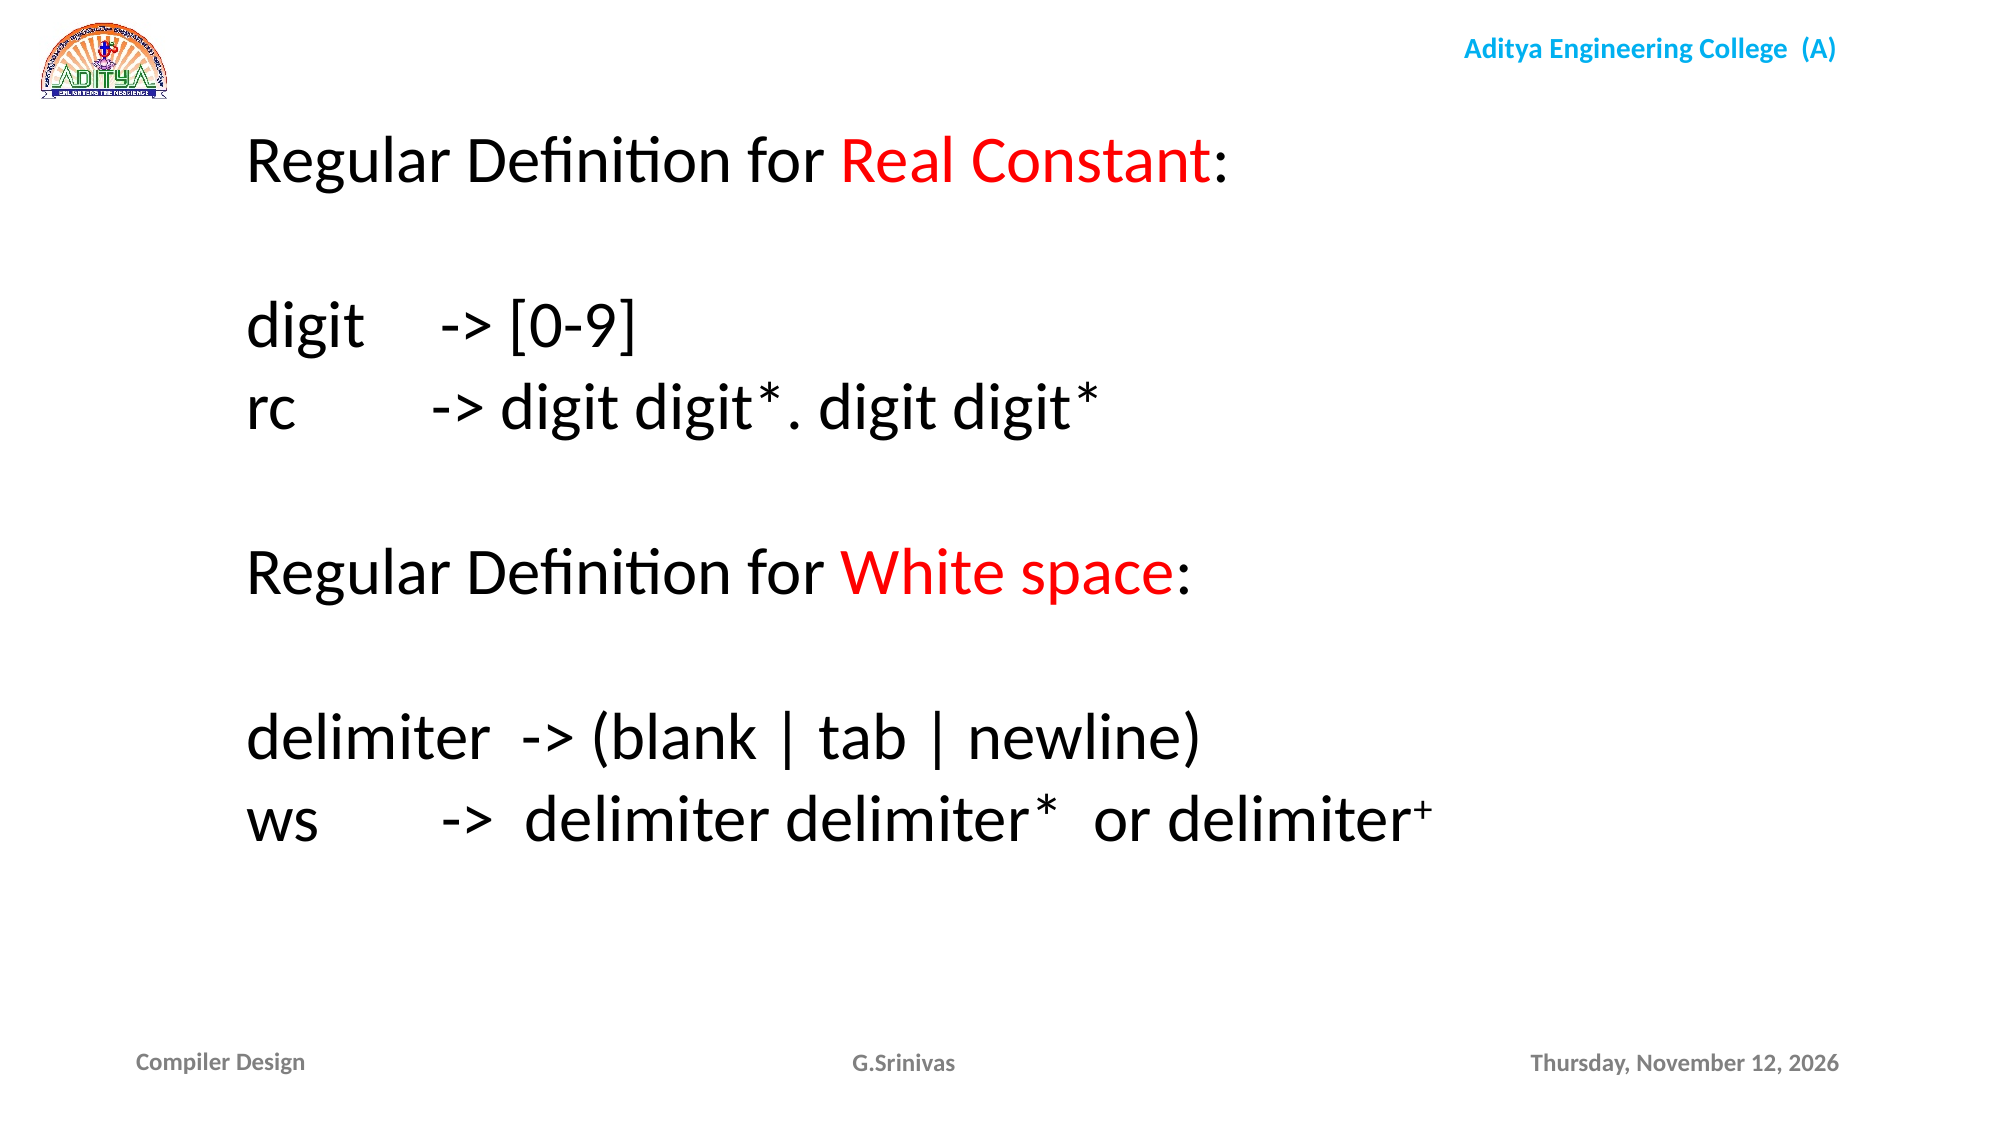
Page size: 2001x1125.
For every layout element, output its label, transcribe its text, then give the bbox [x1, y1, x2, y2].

list Regular Definition for Real Constant: digit -> [0-9] rc -> digit digit*. digit digit* Regular Definition for White space: delimiter -> (blank | tab | newline) ws -> delimiter delimiter* or delimiter+ [156, 117, 1715, 926]
picture [39, 22, 168, 99]
footer G.Srinivas [678, 1031, 1129, 1092]
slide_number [1515, 1031, 1861, 1092]
